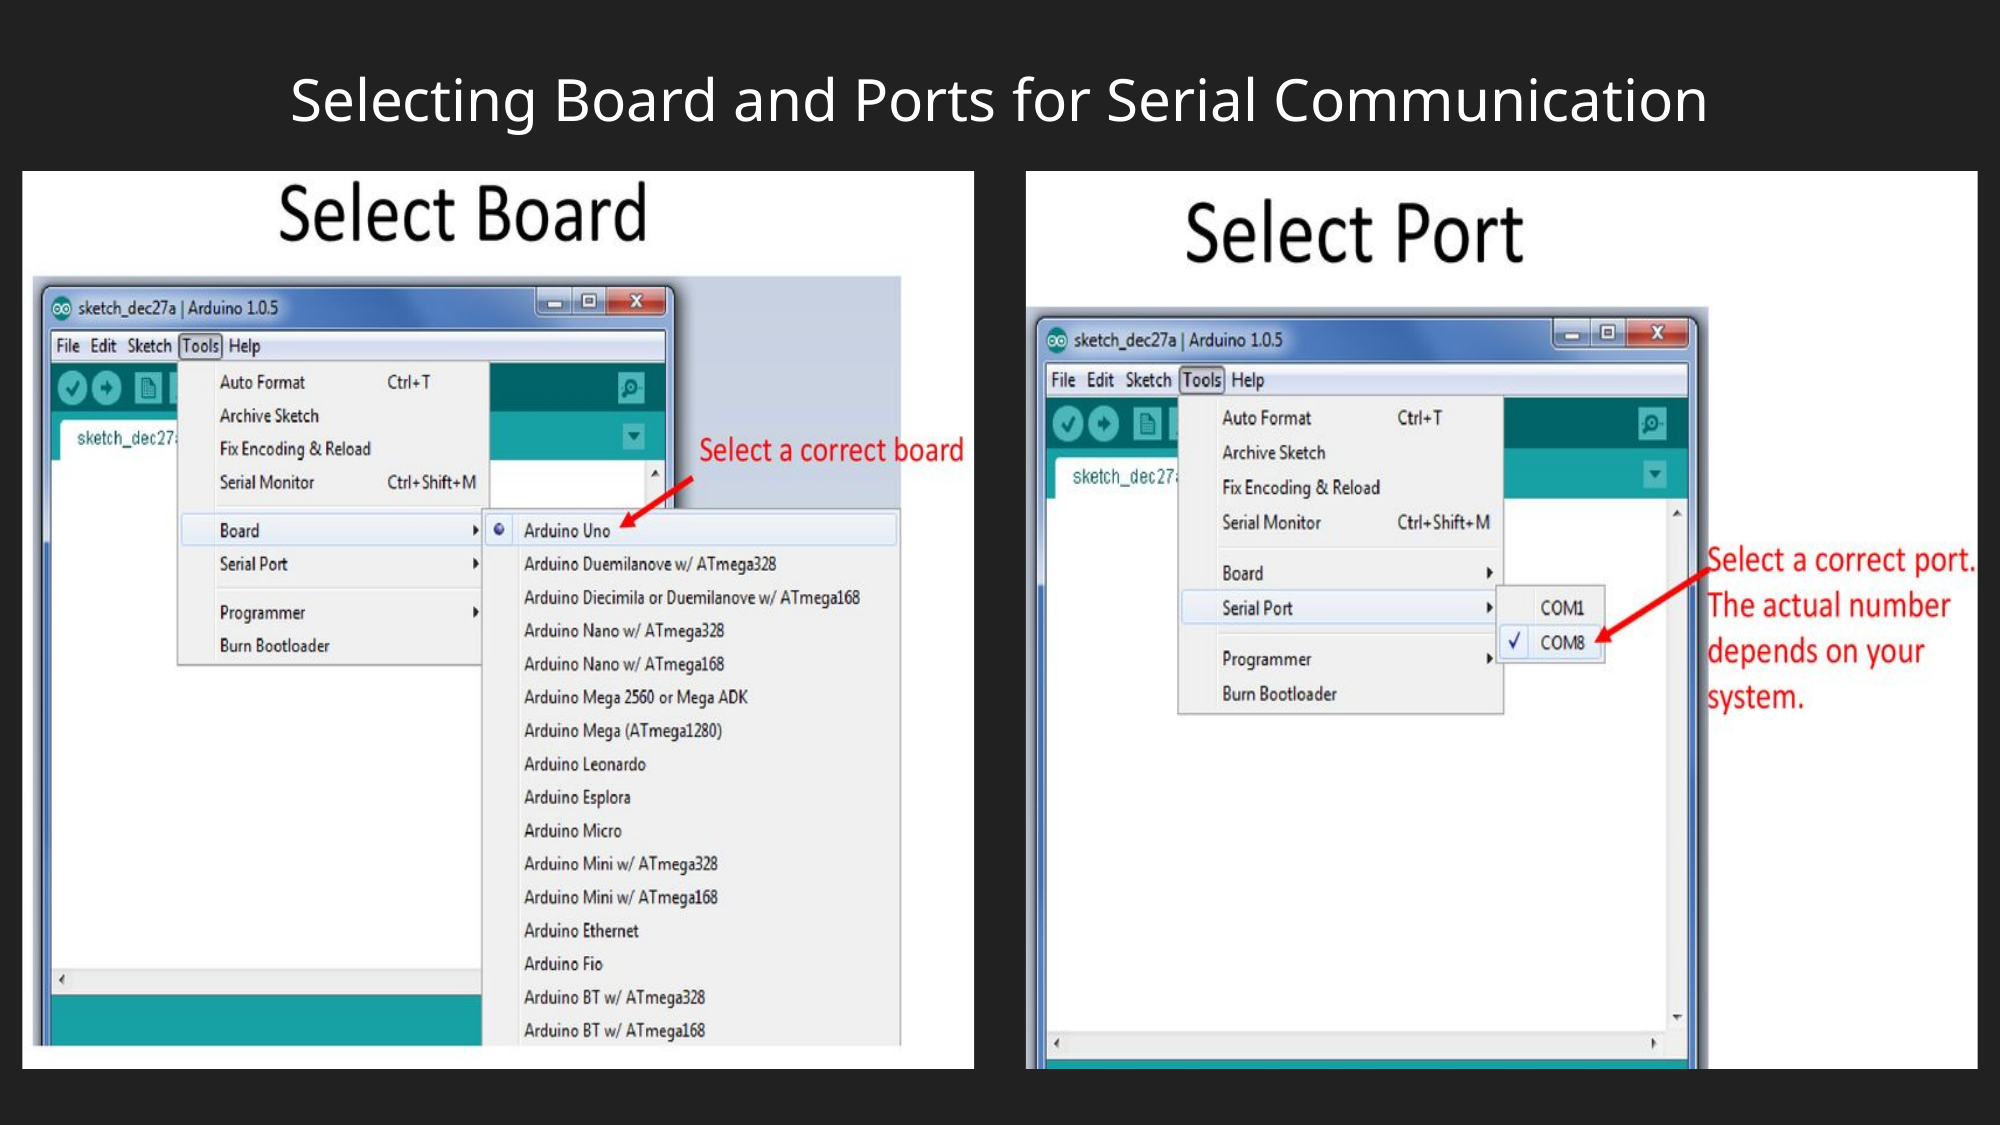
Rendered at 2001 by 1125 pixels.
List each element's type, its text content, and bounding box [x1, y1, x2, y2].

text_box Selecting Board and Ports for Serial Communication [275, 56, 1725, 141]
picture [22, 171, 975, 1070]
picture [1025, 171, 1978, 1070]
